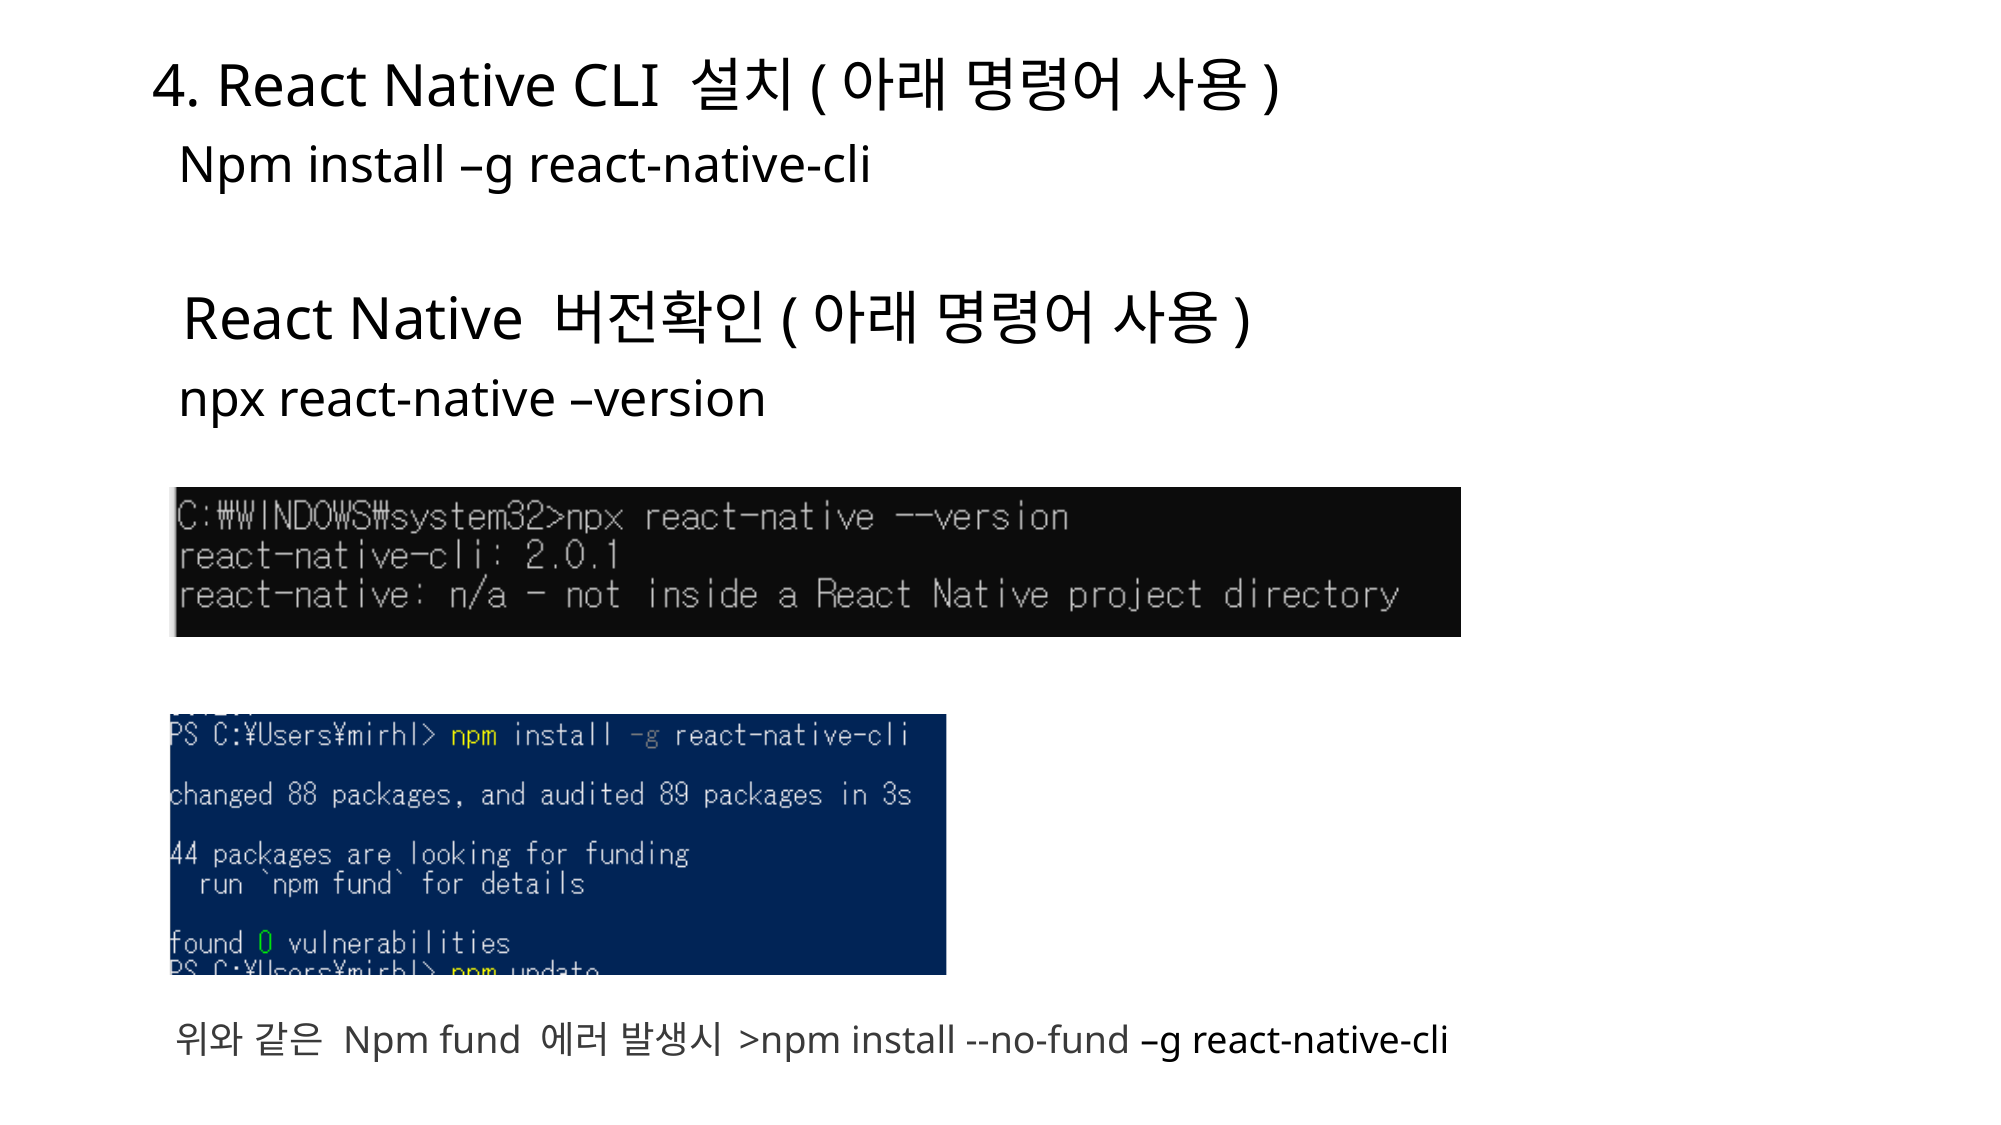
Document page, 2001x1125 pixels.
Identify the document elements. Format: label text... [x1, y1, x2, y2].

text_box 위와 같은 Npm fund 에러 발생시 [160, 1008, 864, 1068]
list 4. React Native CLI 설치(아래 명령어 사용) Npm install –g react-native-cli React Native 버전확인(아래 명령어 사용) npx react-native –version [137, 48, 1863, 749]
picture [169, 487, 1461, 638]
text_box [169, 714, 947, 975]
text_box >npm install --no-fund –g react-native-cli [864, 1008, 1485, 1068]
